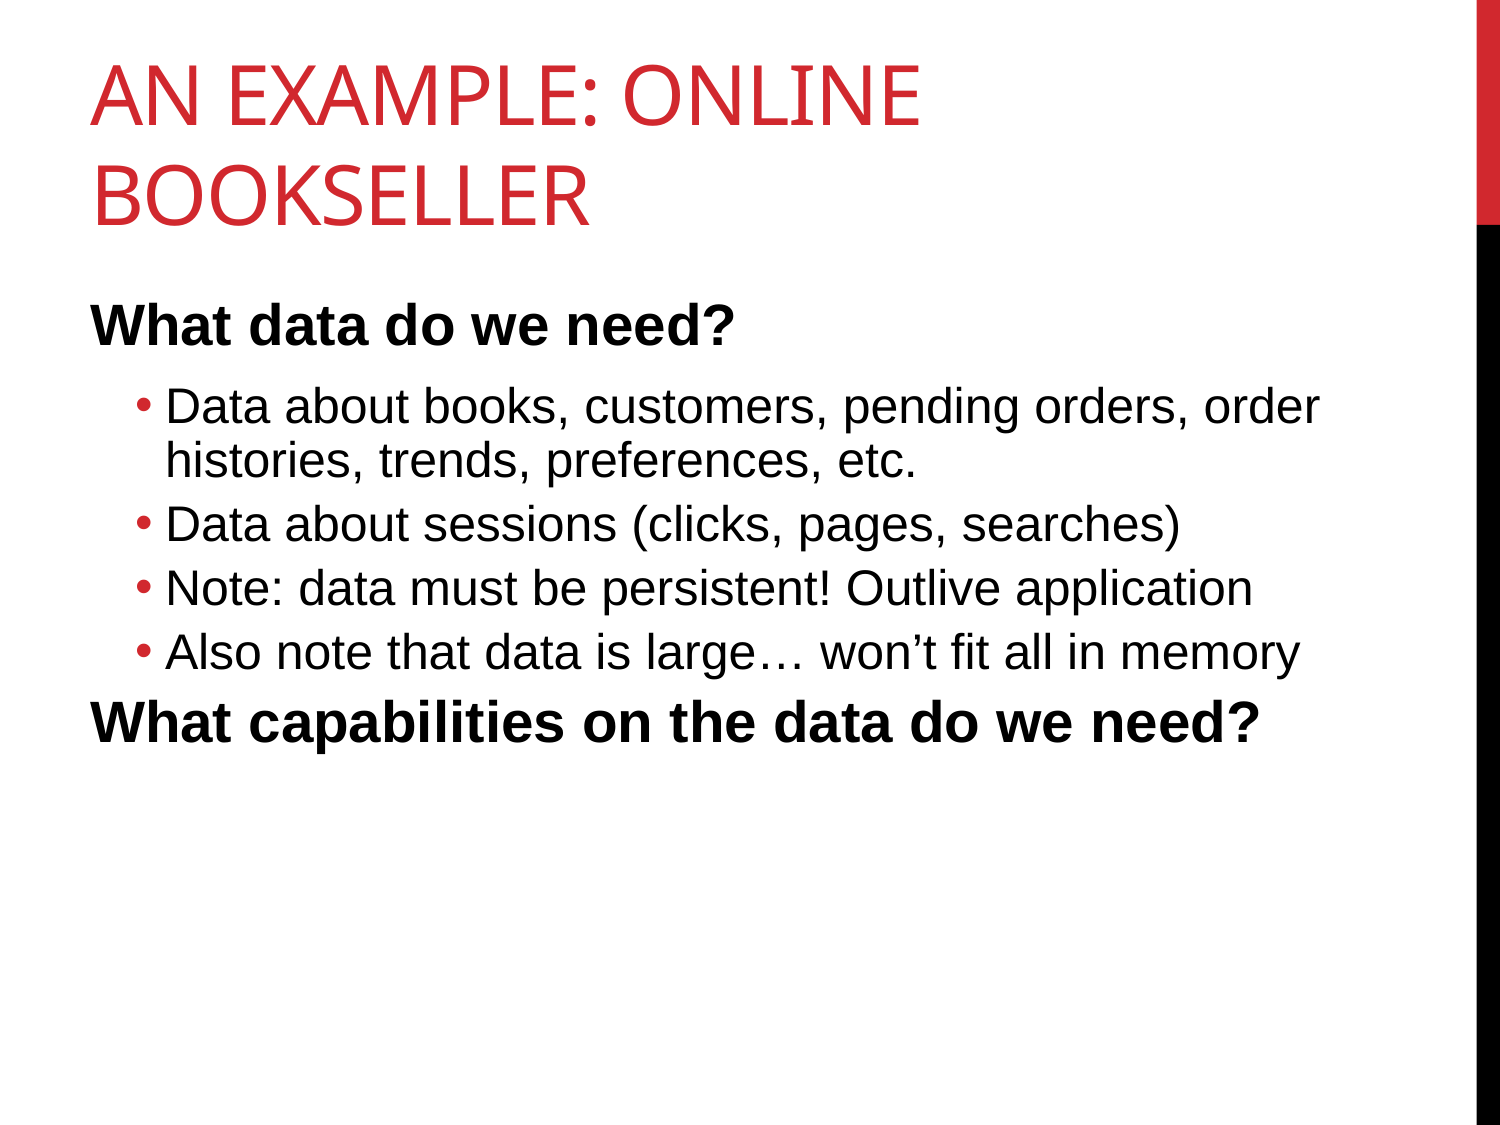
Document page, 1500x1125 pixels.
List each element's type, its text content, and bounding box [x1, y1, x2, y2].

title An Example: Online Bookseller [75, 25, 1025, 250]
list What data do we need? Data about books, customers, pending orders, order histories, trends, preferences, etc. Data about sessions (clicks, pages, searches) Note: data must be persistent! Outlive application Also note that data is large… won’t fit all in memory What capabilities on the data do we need? [75, 287, 1413, 963]
